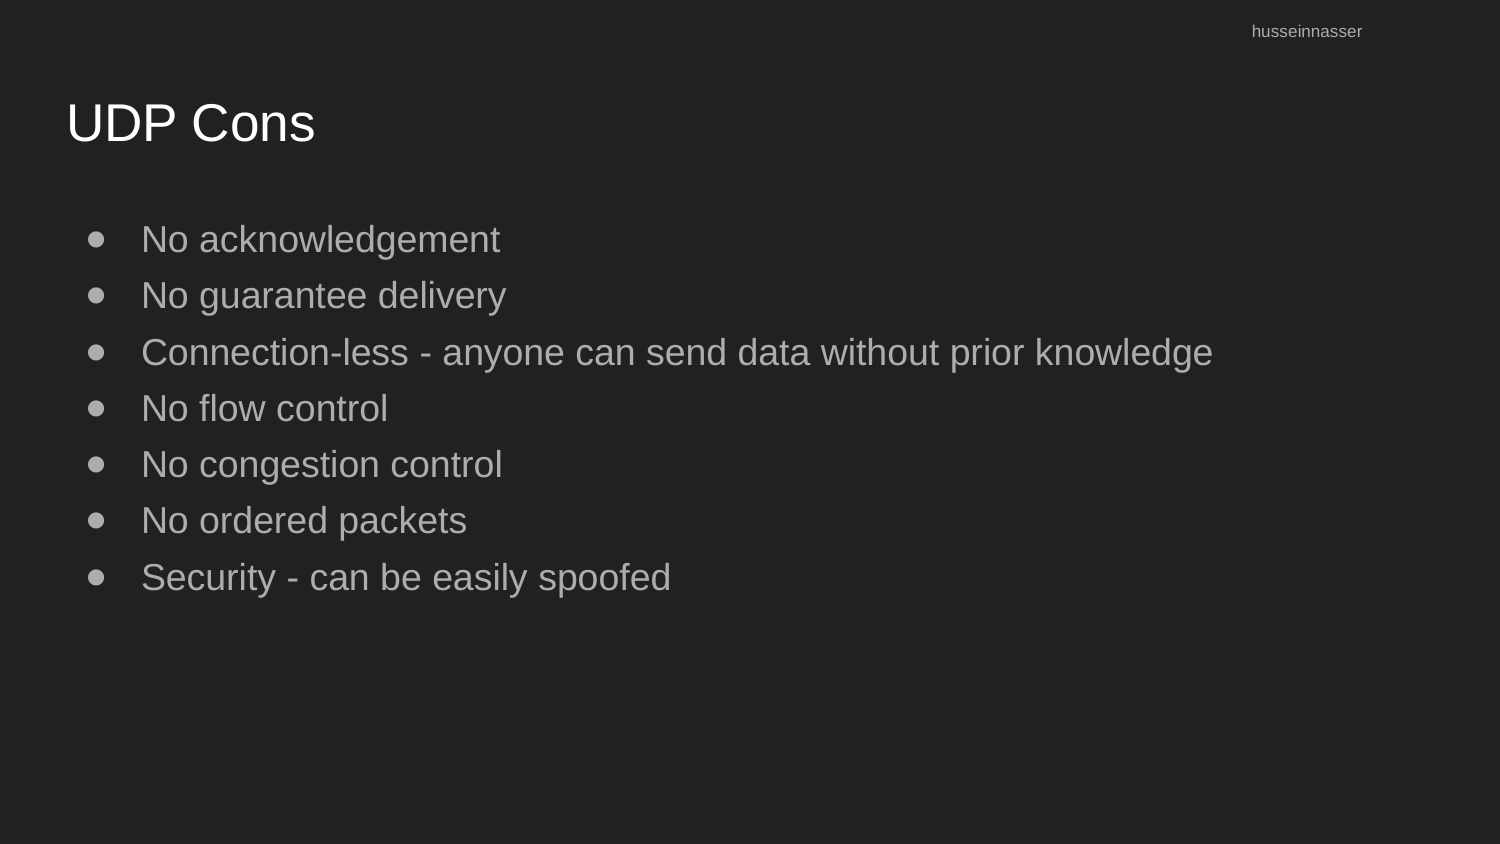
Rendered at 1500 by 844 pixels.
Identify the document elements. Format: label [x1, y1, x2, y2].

subtitle [1236, 11, 1492, 53]
title [51, 72, 1449, 167]
list [51, 189, 1449, 750]
